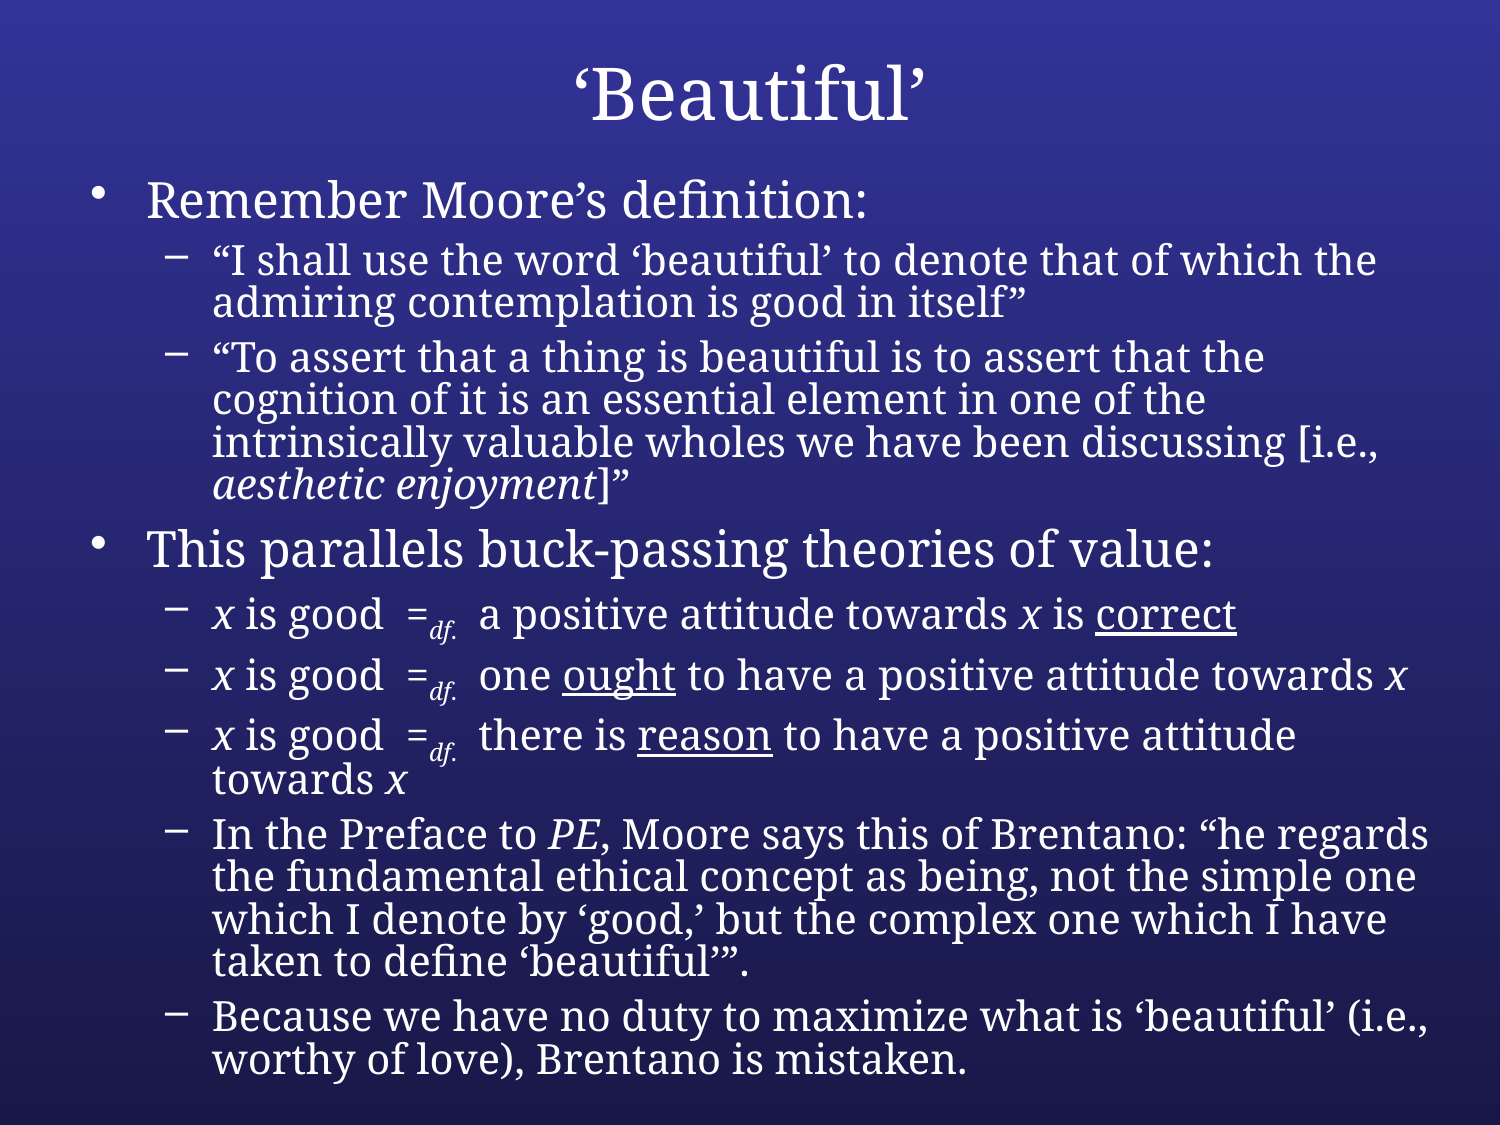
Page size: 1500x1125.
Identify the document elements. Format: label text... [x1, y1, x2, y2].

title ‘Beautiful’ [75, 20, 1425, 163]
list Remember Moore’s definition: “I shall use the word ‘beautiful’ to denote that of which the admiring contemplation is good in itself” “To assert that a thing is beautiful is to assert that the cognition of it is an essential element in one of the intrinsically valuable wholes we have been discussing [i.e., aesthetic enjoyment]” This parallels buck-passing theories of value: x is good =df. a positive attitude towards x is correct x is good =df. one ought to have a positive attitude towards x x is good =df. there is reason to have a positive attitude towards x In the Preface to PE, Moore says this of Brentano: “he regards the fundamental ethical concept as being, not the simple one which I denote by ‘good,’ but the complex one which I have taken to define ‘beautiful’”. Because we have no duty to maximize what is ‘beautiful’ (i.e., worthy of love), Brentano is mistaken. [75, 170, 1450, 963]
